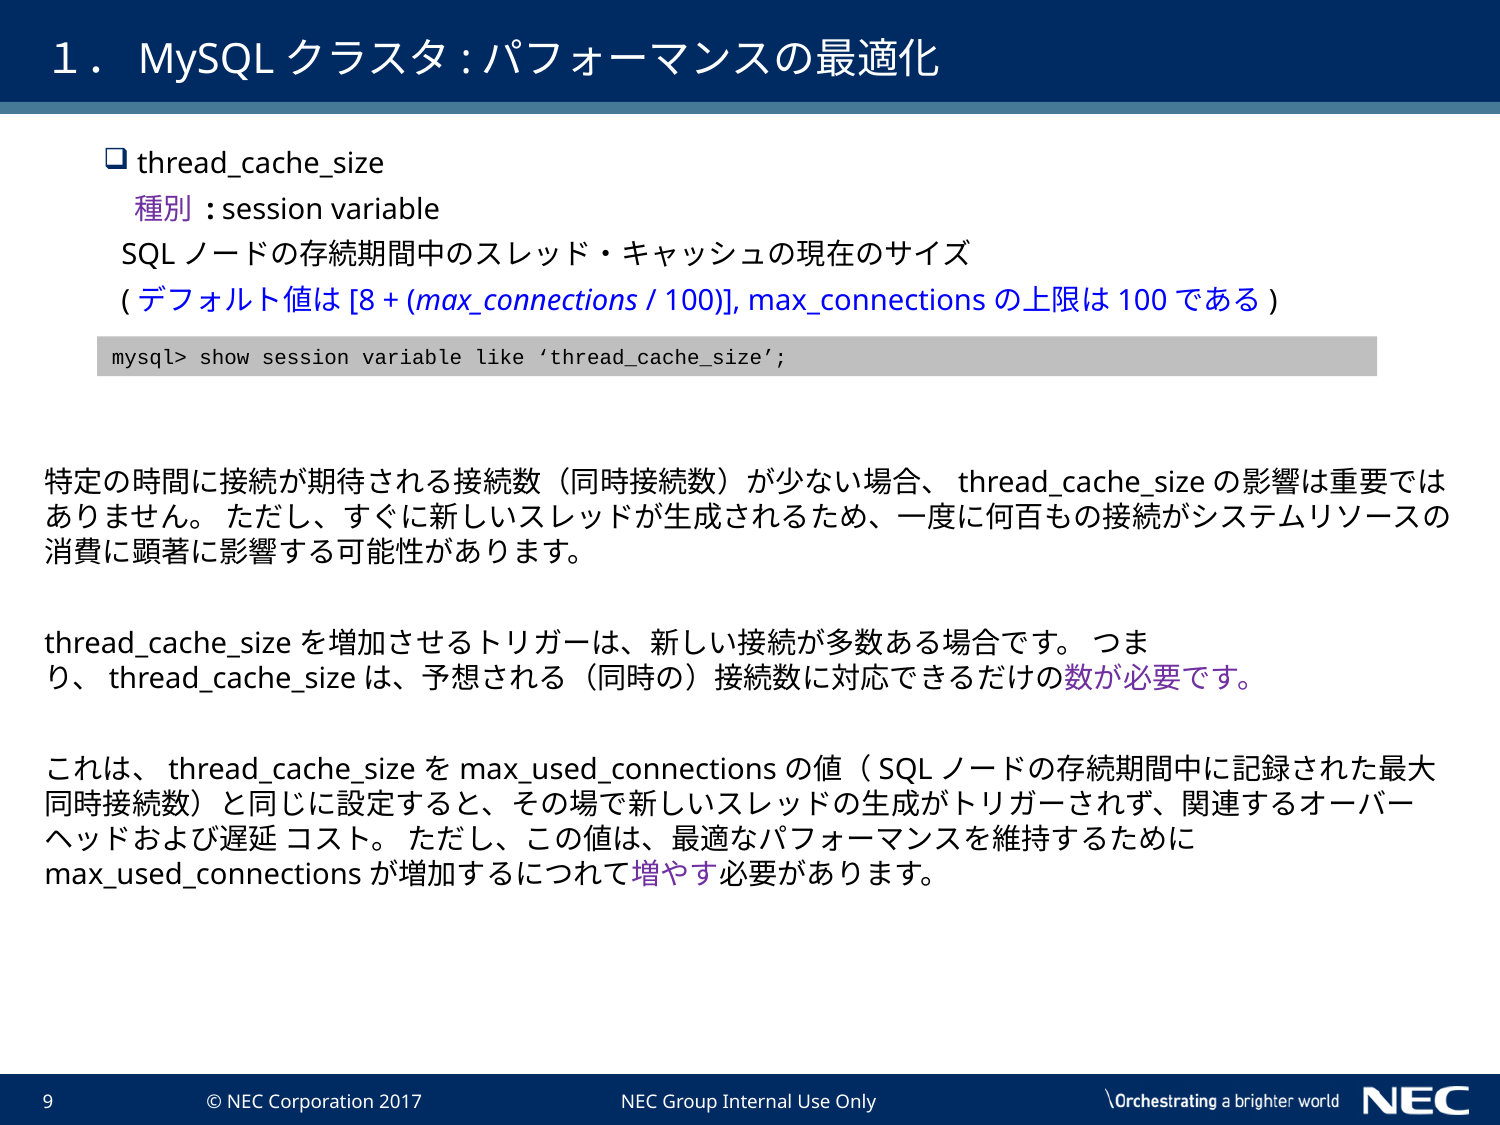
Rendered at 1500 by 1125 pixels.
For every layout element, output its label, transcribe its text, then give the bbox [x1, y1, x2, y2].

list thread_cache_size 種別 : session variable SQLノードの存続期間中のスレッド・キャッシュの現在のサイズ (デフォルト値は[8 + (max_connections / 100)], max_connectionsの上限は100である) 特定の時間に接続が期待される接続数（同時接続数）が少ない場合、thread_cache_sizeの影響は重要ではありません。 ただし、すぐに新しいスレッドが生成されるため、一度に何百もの接続がシステムリソースの消費に顕著に影響する可能性があります。 thread_cache_sizeを増加させるトリガーは、新しい接続が多数ある場合です。 つまり、thread_cache_sizeは、予想される（同時の）接続数に対応できるだけの数が必要です。 これは、thread_cache_sizeをmax_used_connectionsの値（SQLノードの存続期間中に記録された最大同時接続数）と同じに設定すると、その場で新しいスレッドの生成がトリガーされず、関連するオーバーヘッドおよび遅延 コスト。 ただし、この値は、最適なパフォーマンスを維持するためにmax_used_connectionsが増加するにつれて増やす必要があります。 [29, 137, 1471, 1059]
title １．MySQLクラスタ:パフォーマンスの最適化 [29, 18, 1471, 96]
picture [0, 0, 1500, 114]
text_box mysql> show session variable like ‘thread_cache_size’; [97, 336, 1378, 377]
picture [0, 1074, 1500, 1125]
